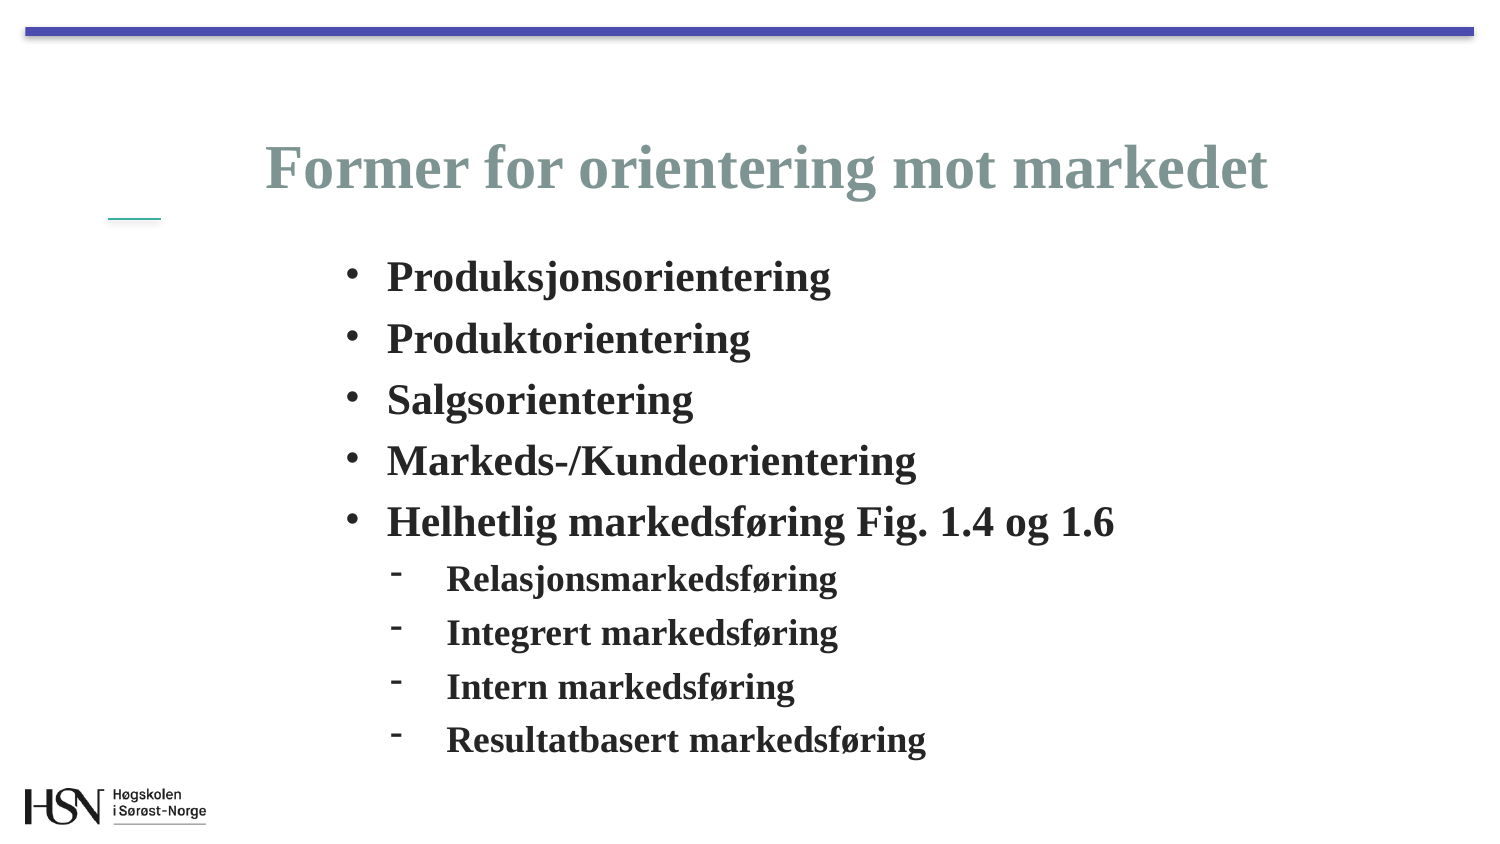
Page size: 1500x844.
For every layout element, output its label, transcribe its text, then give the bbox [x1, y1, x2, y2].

title Former for orientering mot markedet [245, 93, 1291, 233]
picture [25, 788, 206, 825]
list Produksjonsorientering Produktorientering Salgsorientering Markeds-/Kundeorientering Helhetlig markedsføring Fig. 1.4 og 1.6 Relasjonsmarkedsføring Integrert markedsføring Intern markedsføring Resultatbasert markedsføring [333, 242, 1268, 734]
